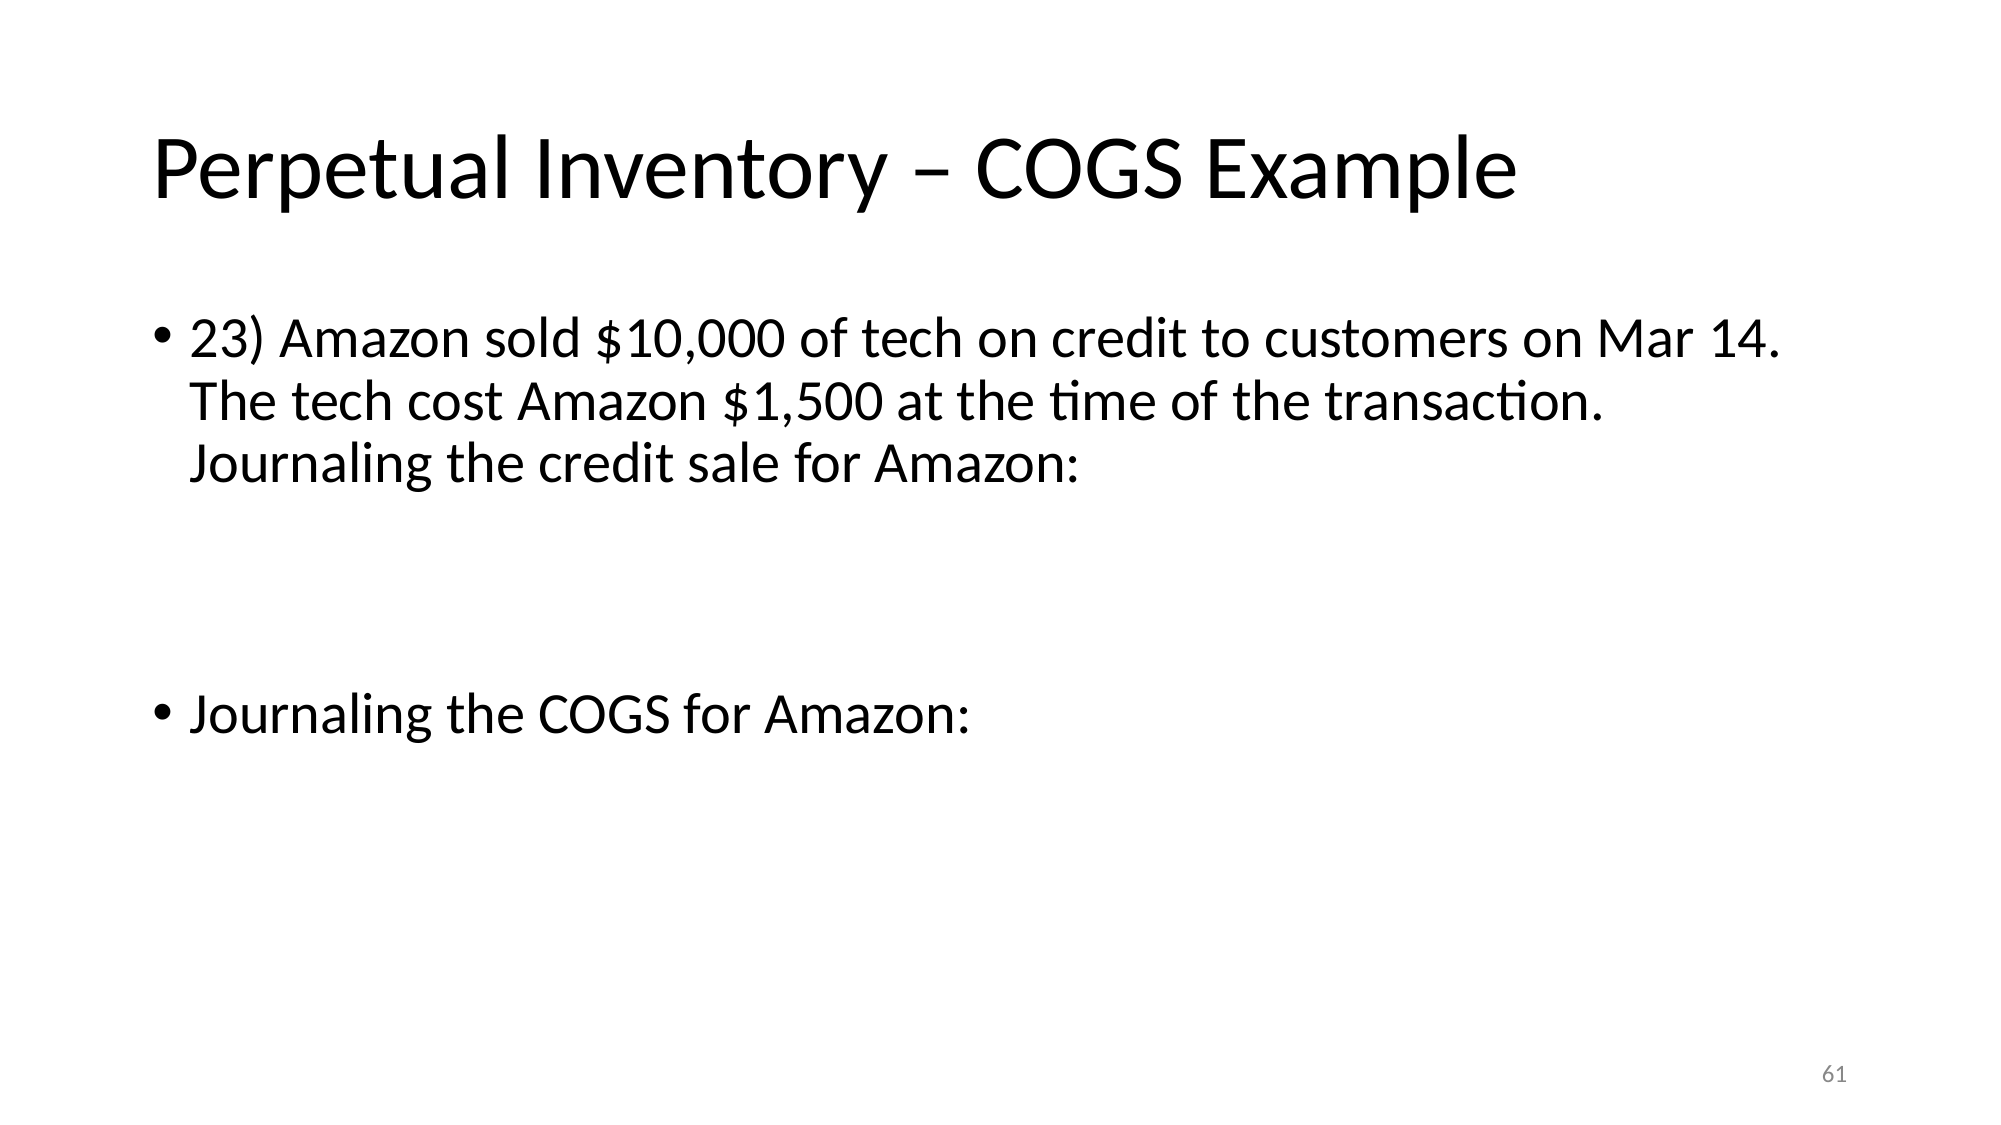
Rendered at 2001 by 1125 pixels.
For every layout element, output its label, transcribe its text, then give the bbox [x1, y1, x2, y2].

list 23) Amazon sold $10,000 of tech on credit to customers on Mar 14. The tech cost Amazon $1,500 at the time of the transaction. Journaling the credit sale for Amazon: Journaling the COGS for Amazon: [137, 299, 1863, 1014]
title Perpetual Inventory – COGS Example [137, 59, 1863, 278]
slide_number ‹#› [1412, 1042, 1863, 1103]
